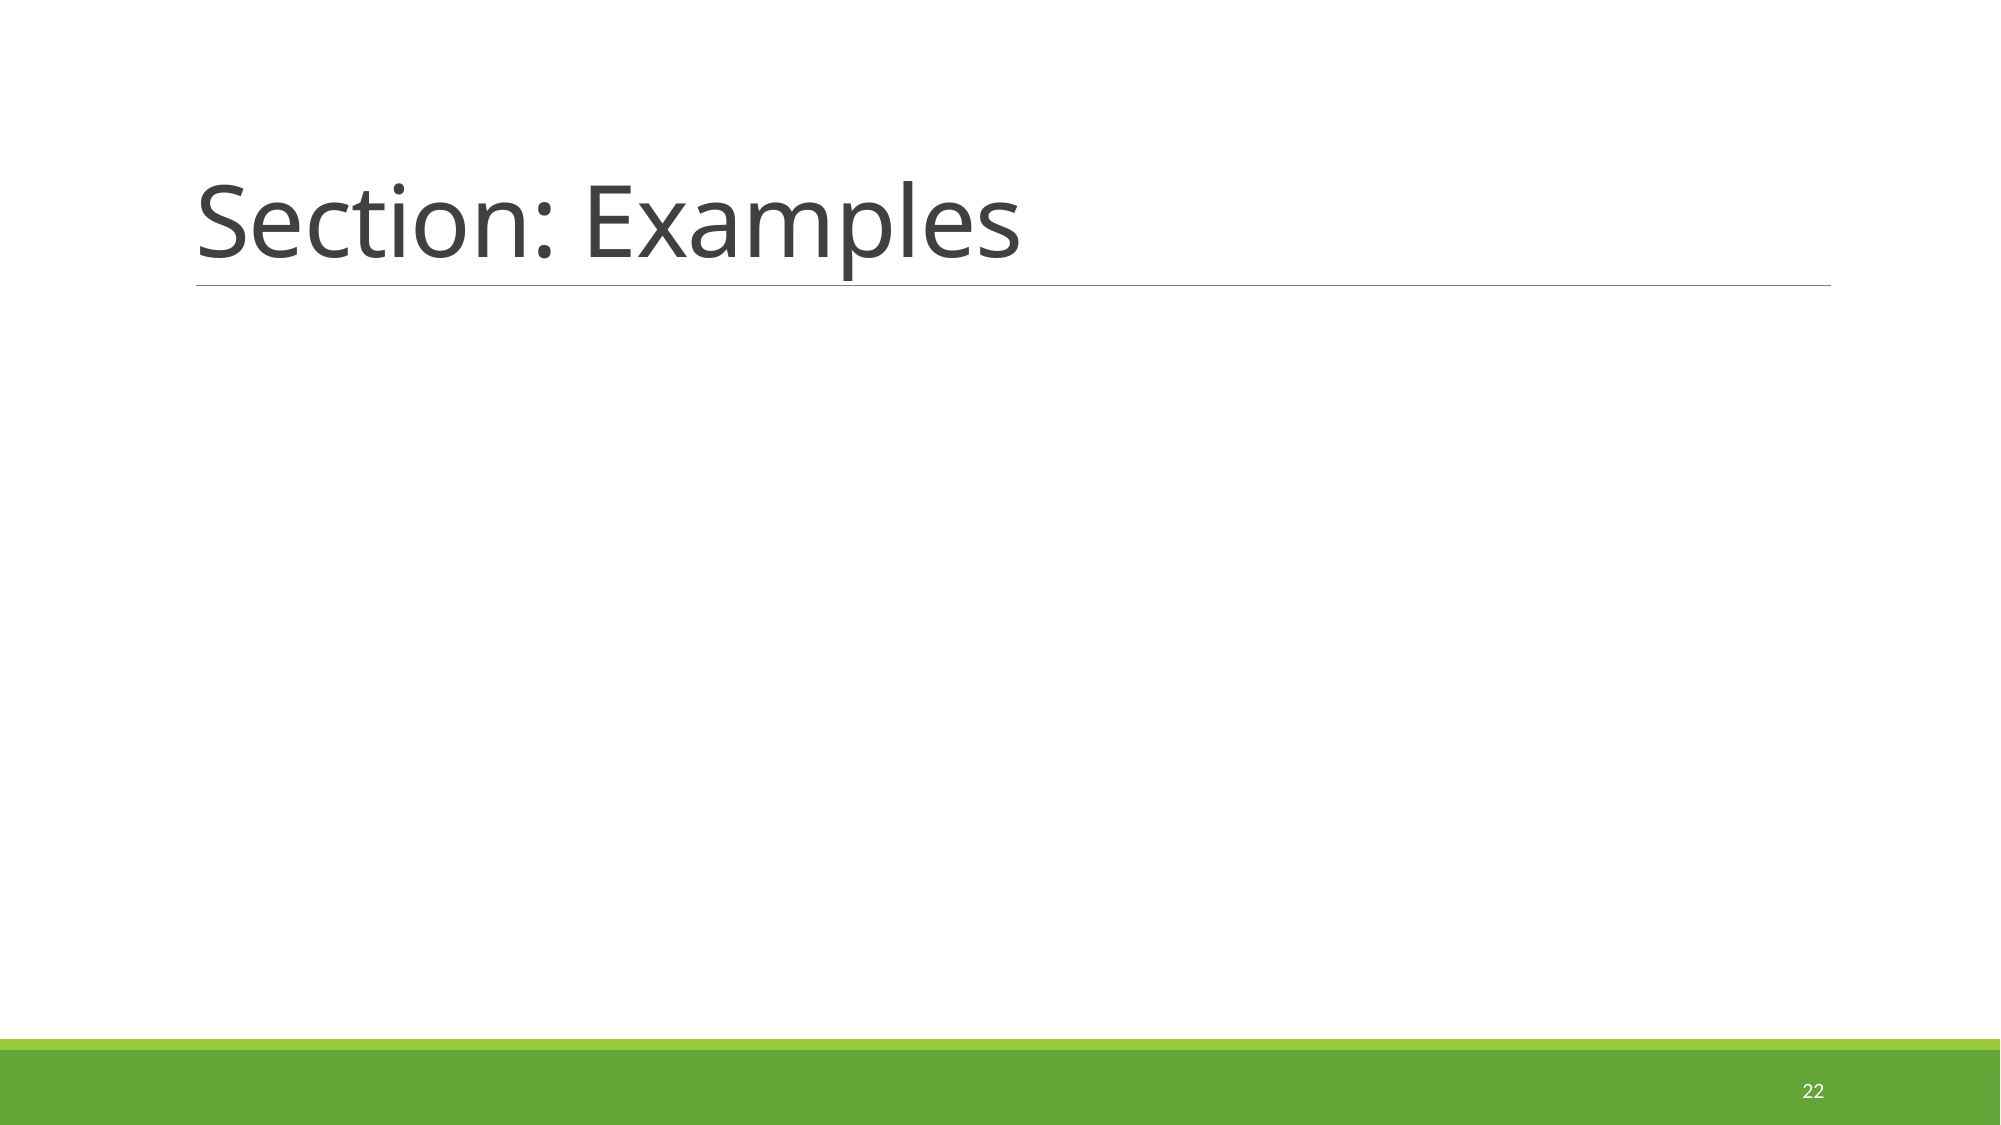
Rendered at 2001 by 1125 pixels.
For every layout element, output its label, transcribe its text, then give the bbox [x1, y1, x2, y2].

slide_number 22 [1624, 1059, 1840, 1120]
title Section: Examples [180, 47, 1830, 285]
